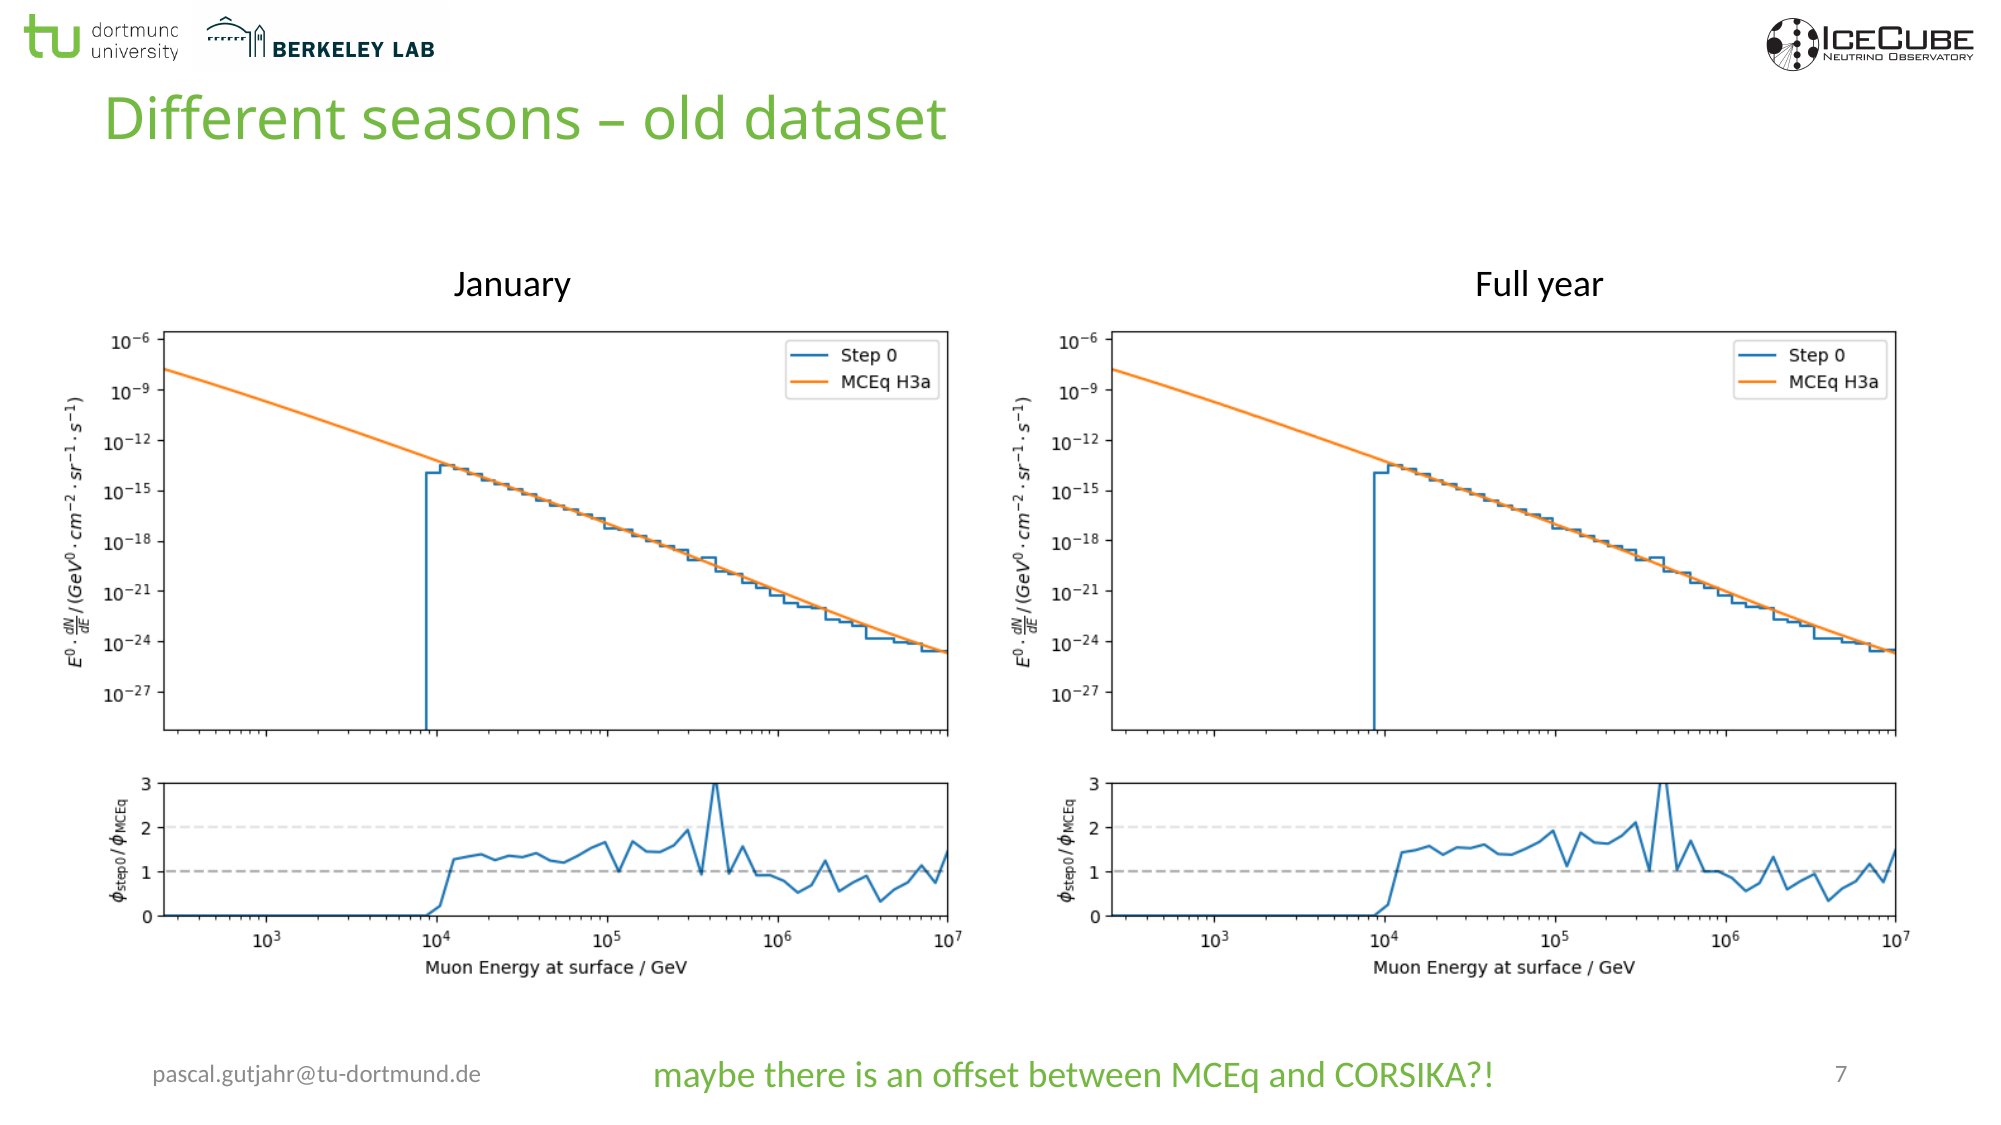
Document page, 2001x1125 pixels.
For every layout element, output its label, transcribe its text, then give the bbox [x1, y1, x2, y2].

text_box maybe there is an offset between MCEq and CORSIKA?! [638, 1042, 1512, 1103]
picture [999, 306, 1923, 989]
text_box Full year [1460, 251, 1620, 306]
text_box January [439, 251, 587, 306]
title Different seasons – old dataset [88, 59, 1977, 182]
slide_number 7 [1512, 1042, 1863, 1103]
picture [51, 306, 975, 989]
slide_number pascal.gutjahr@tu-dortmund.de [137, 1042, 588, 1103]
picture [192, 1, 449, 59]
